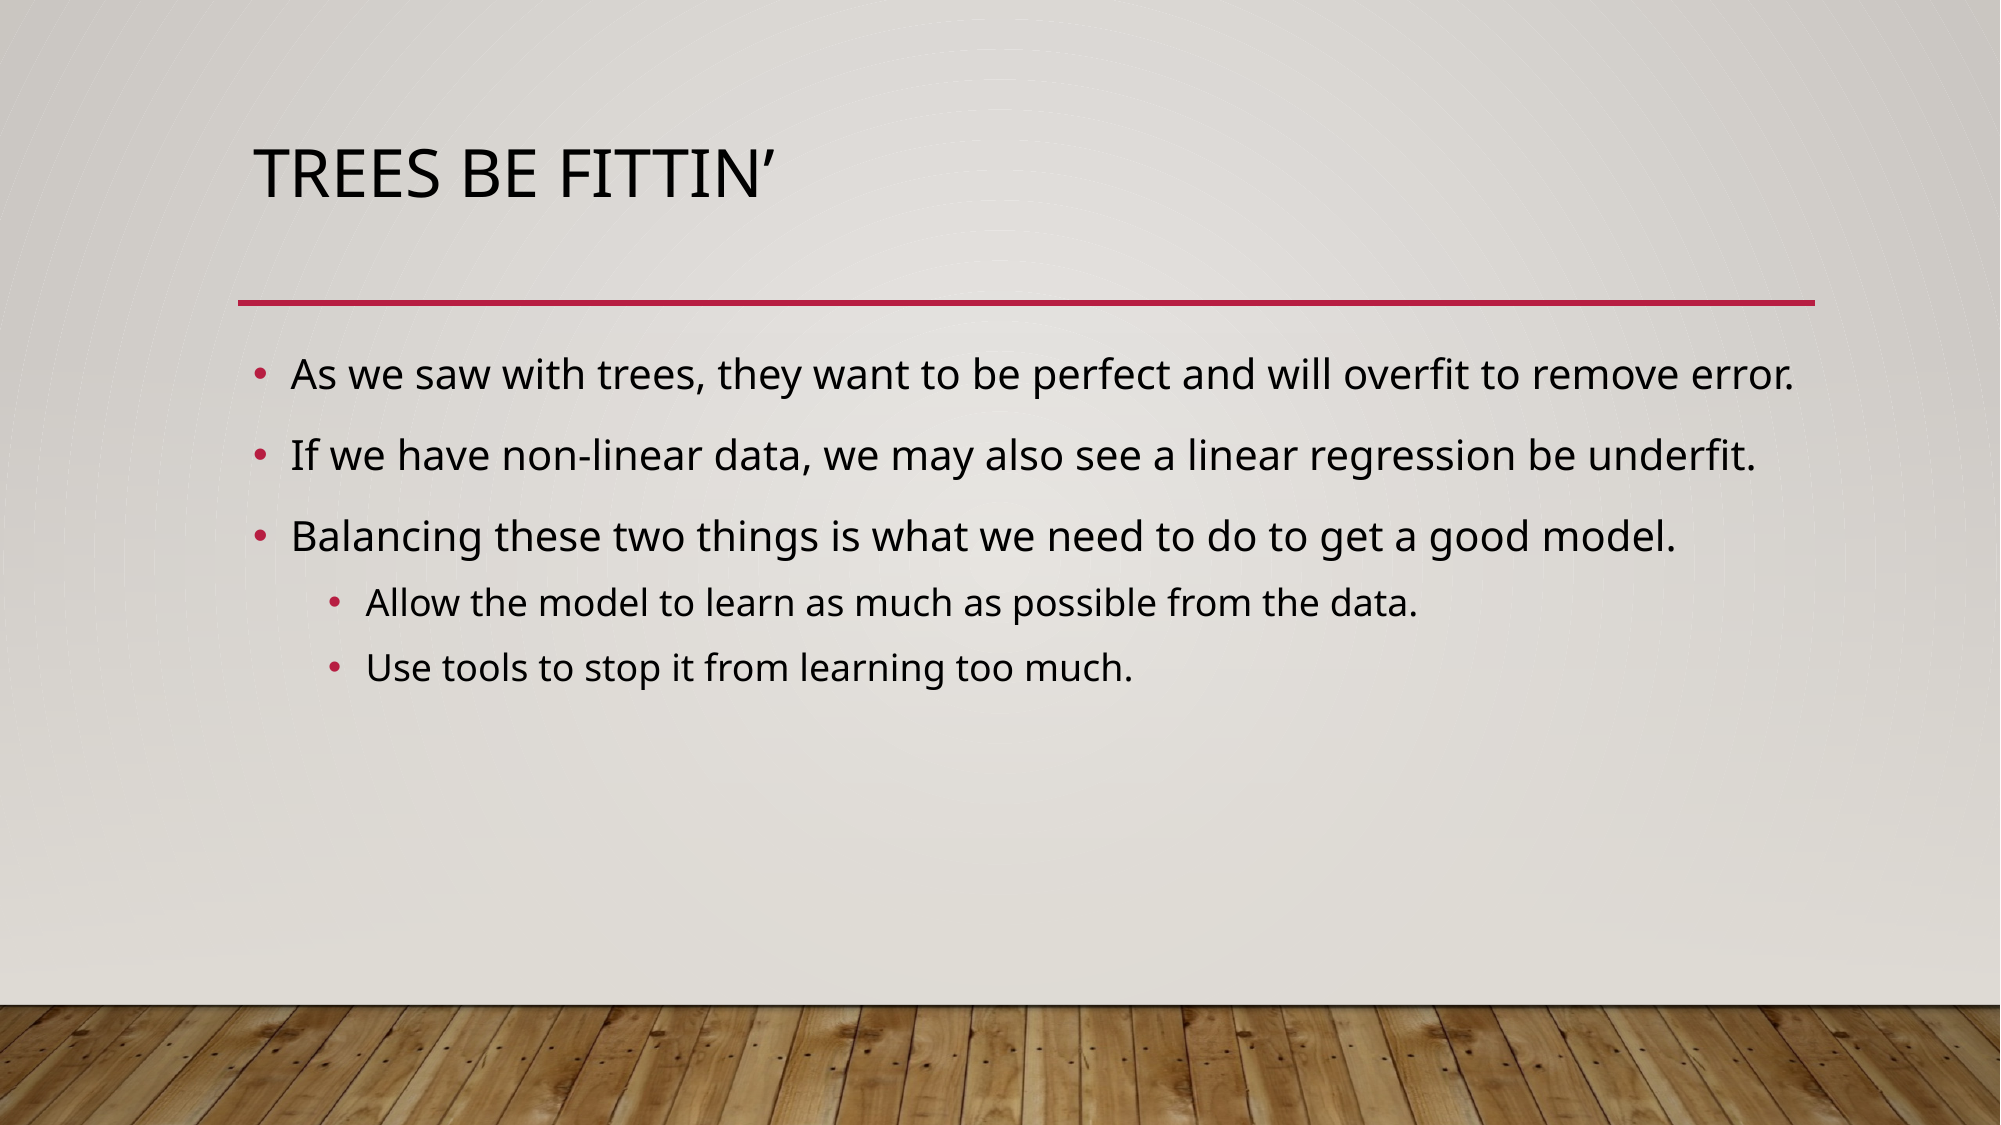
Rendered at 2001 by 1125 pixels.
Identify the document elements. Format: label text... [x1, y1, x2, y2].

title Trees be Fittin’ [238, 131, 1814, 305]
list As we saw with trees, they want to be perfect and will overfit to remove error. If we have non-linear data, we may also see a linear regression be underfit. Balancing these two things is what we need to do to get a good model. Allow the model to learn as much as possible from the data. Use tools to stop it from learning too much. [238, 330, 1814, 897]
picture [0, 1005, 2000, 1125]
